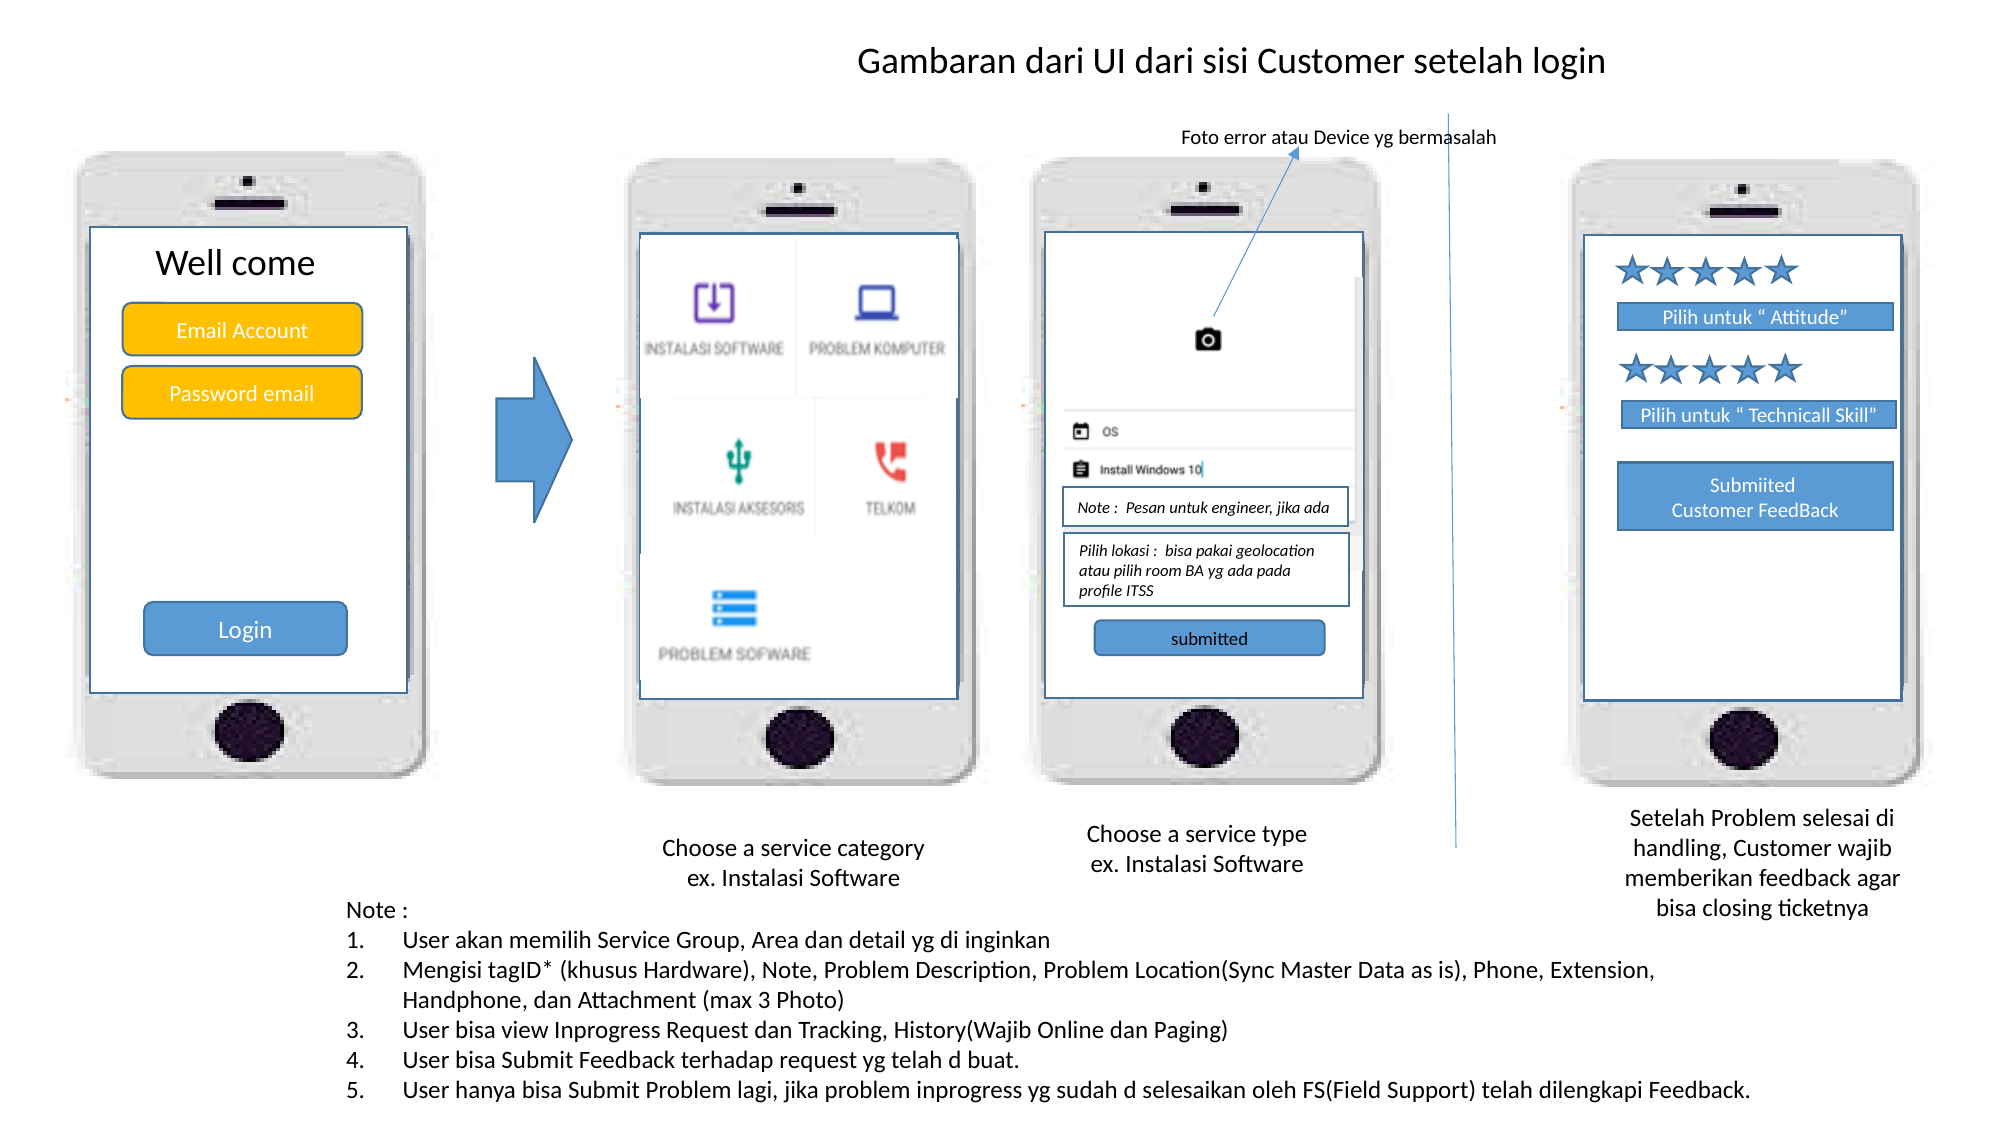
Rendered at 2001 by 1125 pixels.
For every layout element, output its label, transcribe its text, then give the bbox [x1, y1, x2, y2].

text_box Note : User akan memilih Service Group, Area dan detail yg di inginkan Mengisi tagID* (khusus Hardware), Note, Problem Description, Problem Location(Sync Master Data as is), Phone, Extension, Handphone, dan Attachment (max 3 Photo) User bisa view Inprogress Request dan Tracking, History(Wajib Online dan Paging) User bisa Submit Feedback terhadap request yg telah d buat. User hanya bisa Submit Problem lagi, jika problem inprogress yg sudah d selesaikan oleh FS(Field Support) telah dilengkapi Feedback. [331, 886, 1786, 1125]
picture [1064, 277, 1363, 571]
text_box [1448, 113, 1456, 849]
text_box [616, 145, 989, 790]
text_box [1021, 144, 1394, 789]
text_box Gambaran dari UI dari sisi Customer setelah login [842, 28, 1756, 89]
text_box Foto error atau Device yg bermasalah [1456, 115, 1525, 156]
picture [640, 239, 958, 537]
text_box Foto error atau Device yg bermasalah [1166, 115, 1448, 156]
text_box Choose a service category ex. Instalasi Software [640, 824, 948, 886]
text_box Choose a service type ex. Instalasi Software [1043, 810, 1351, 885]
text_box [1213, 146, 1299, 317]
picture [640, 554, 823, 680]
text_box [1560, 146, 1933, 791]
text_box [65, 138, 439, 783]
text_box [495, 356, 574, 524]
text_box Setelah Problem selesai di handling, Customer wajib memberikan feedback agar bisa closing ticketnya [1609, 794, 1917, 929]
